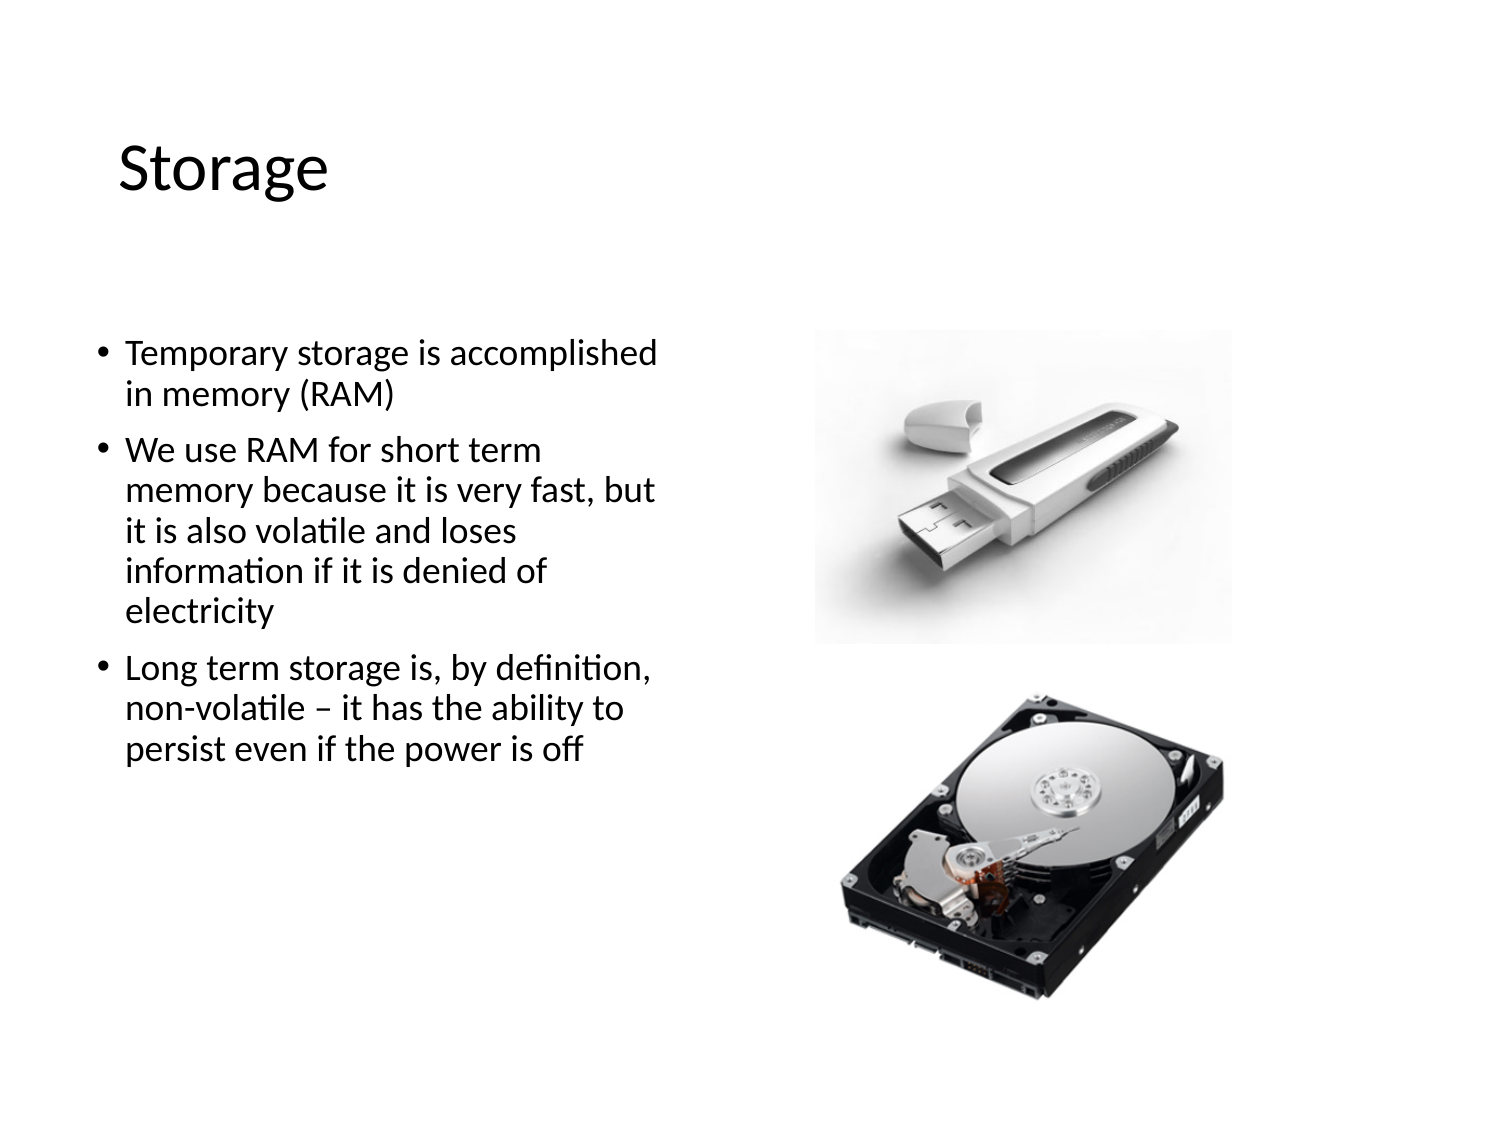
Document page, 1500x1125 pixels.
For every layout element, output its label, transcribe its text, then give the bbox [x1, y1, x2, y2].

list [814, 330, 1232, 644]
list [807, 683, 1240, 1007]
list Temporary storage is accomplished in memory (RAM) We use RAM for short term memory because it is very fast, but it is also volatile and loses information if it is denied of electricity Long term storage is, by definition, non-volatile – it has the ability to persist even if the power is off [81, 325, 682, 1005]
title Storage [103, 59, 1397, 278]
